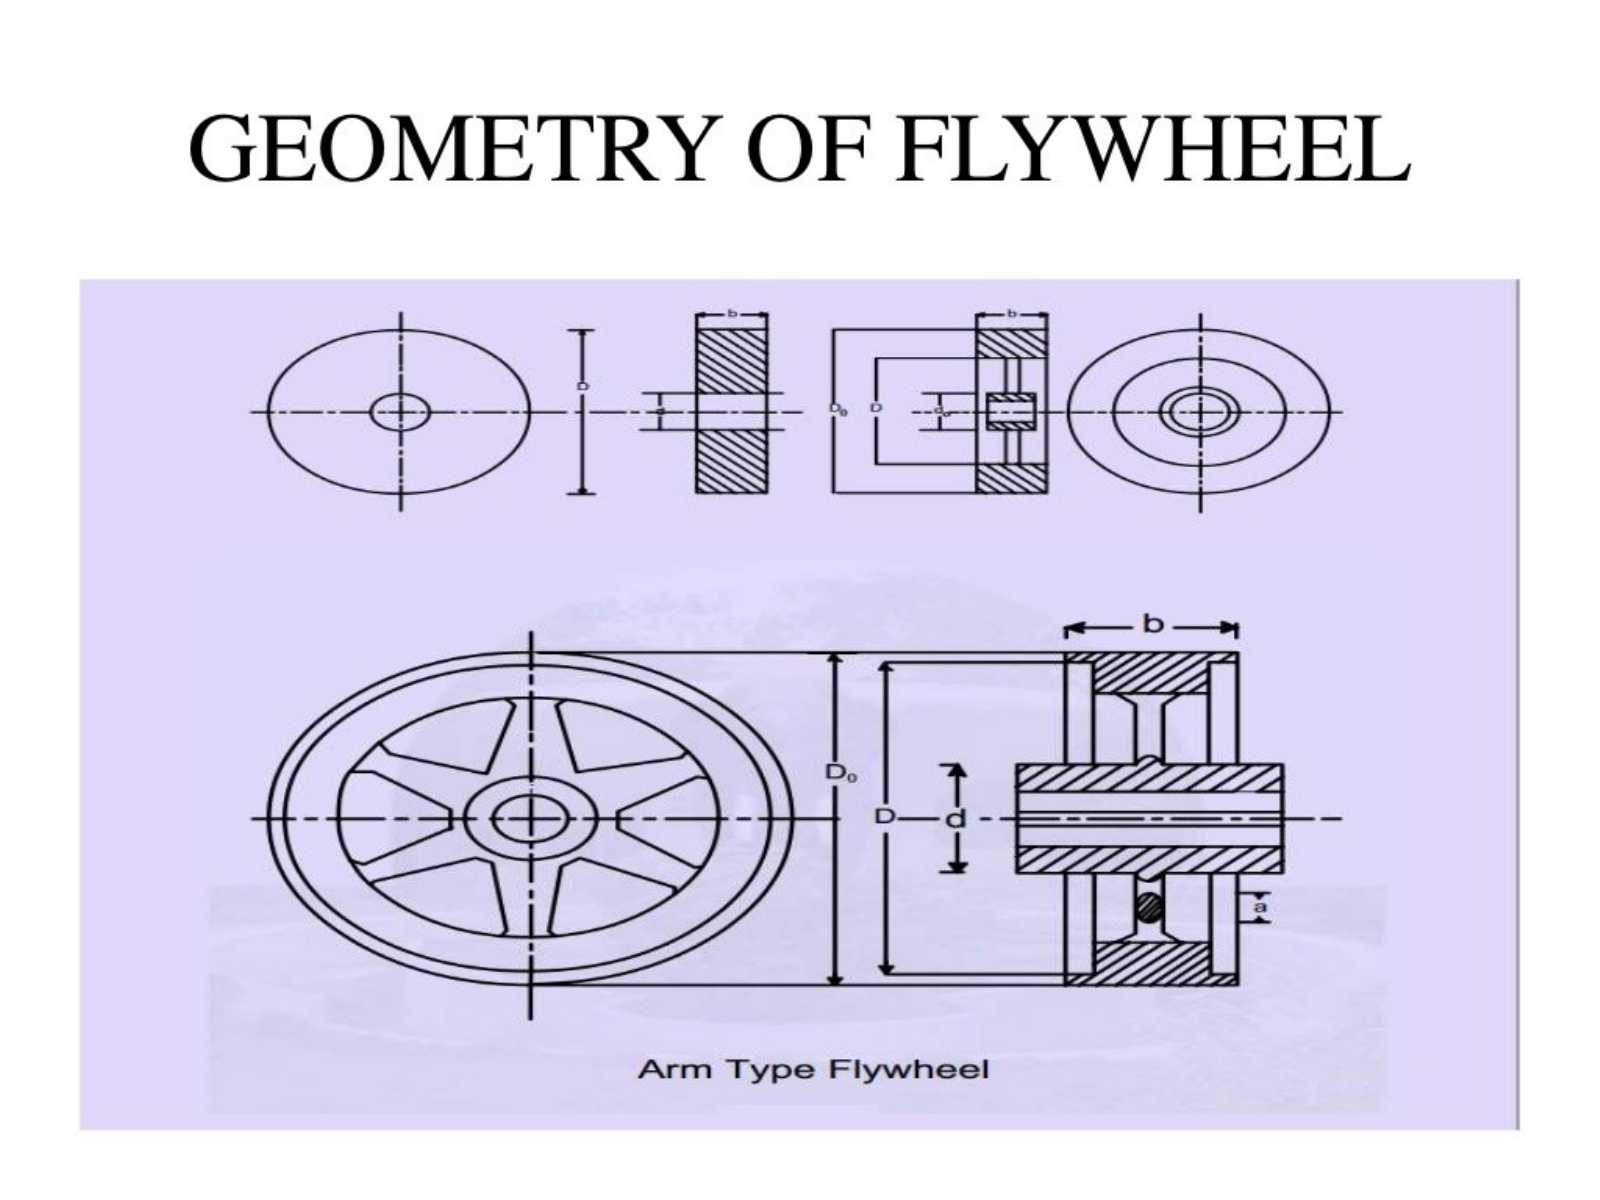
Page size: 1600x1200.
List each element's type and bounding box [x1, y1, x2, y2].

picture [74, 112, 1526, 1152]
